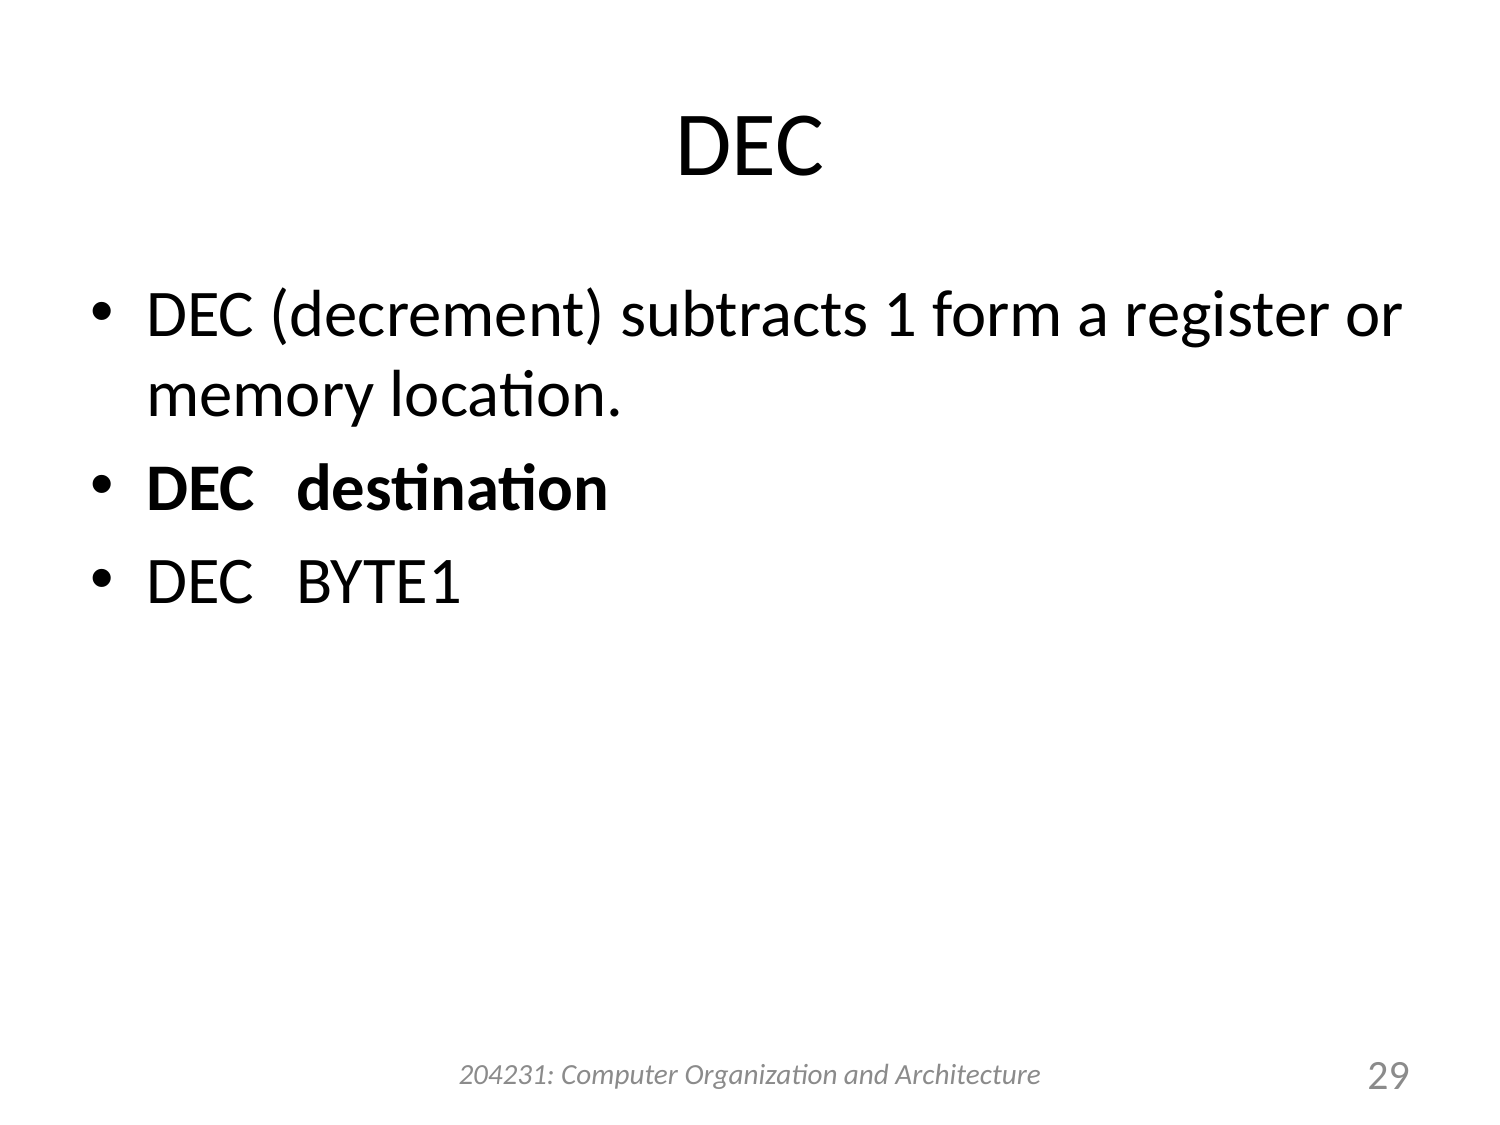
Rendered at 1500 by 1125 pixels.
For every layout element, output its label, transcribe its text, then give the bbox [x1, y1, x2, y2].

slide_number 29 [1074, 1042, 1425, 1103]
list DEC (decrement) subtracts 1 form a register or memory location. DEC destination DEC BYTE1 [75, 262, 1425, 1005]
title DEC [75, 45, 1425, 233]
footer 204231: Computer Organization and Architecture [76, 1042, 1074, 1103]
